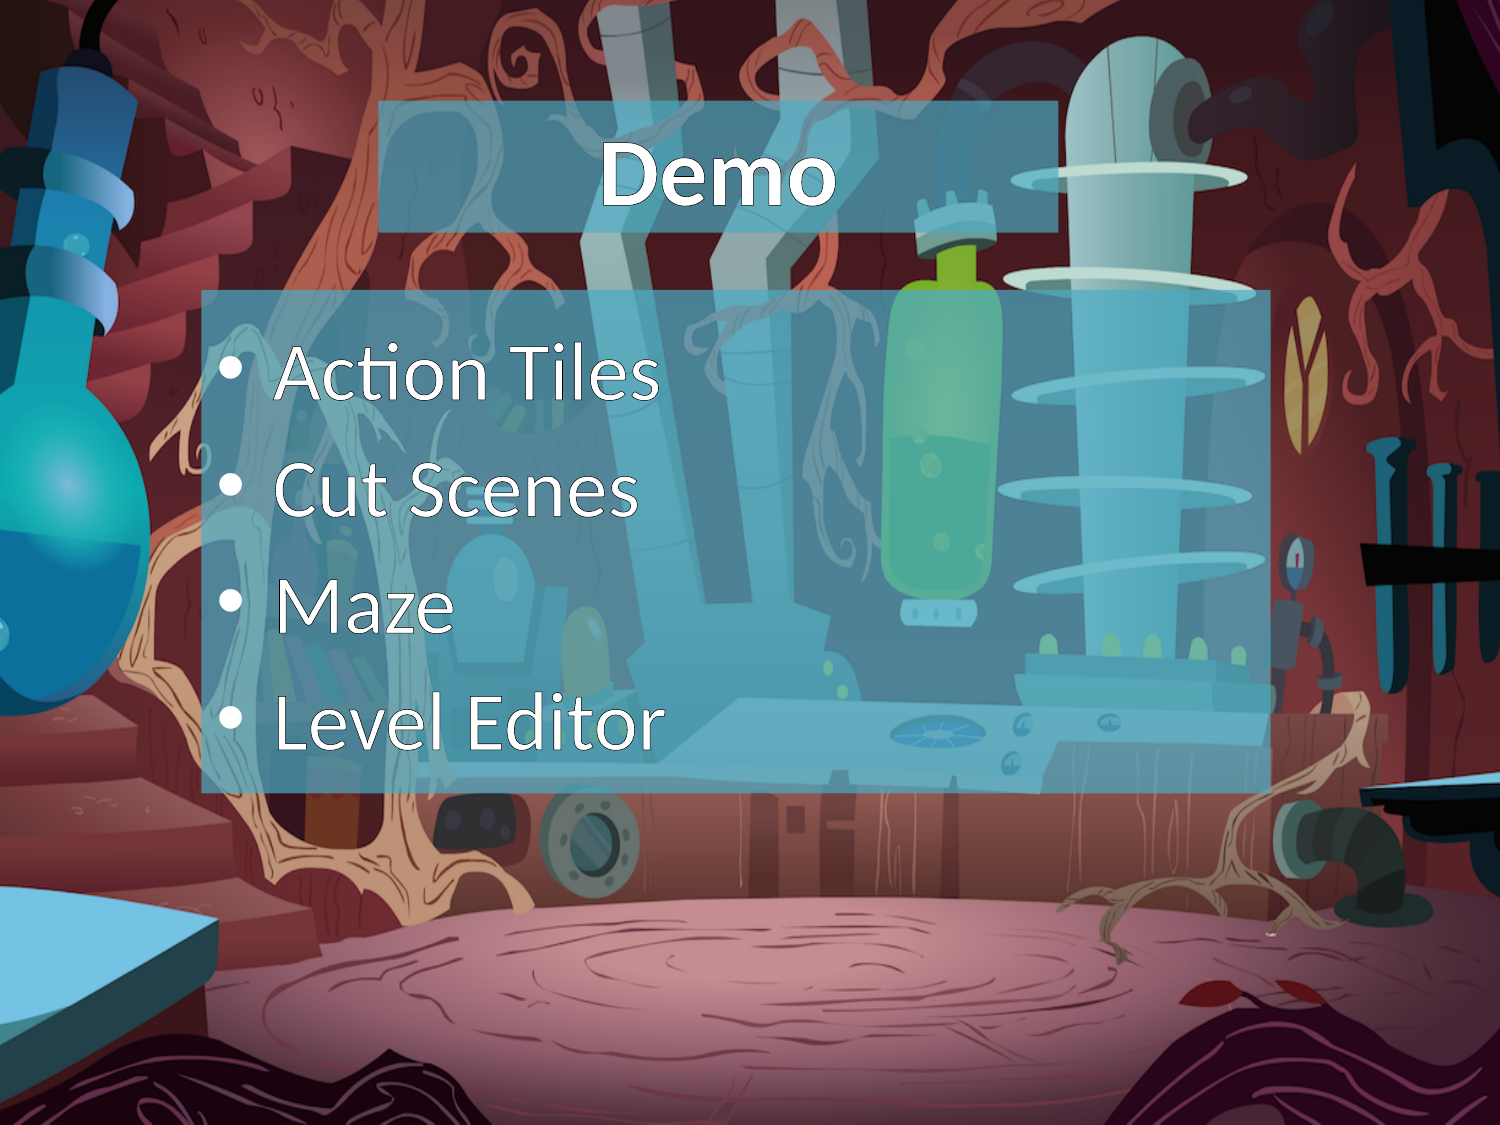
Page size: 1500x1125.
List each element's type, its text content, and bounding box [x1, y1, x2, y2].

list Action Tiles Cut Scenes Maze Level Editor [201, 289, 1271, 794]
title Demo [378, 100, 1059, 233]
picture [0, 0, 1500, 1125]
picture [0, 619, 9, 650]
